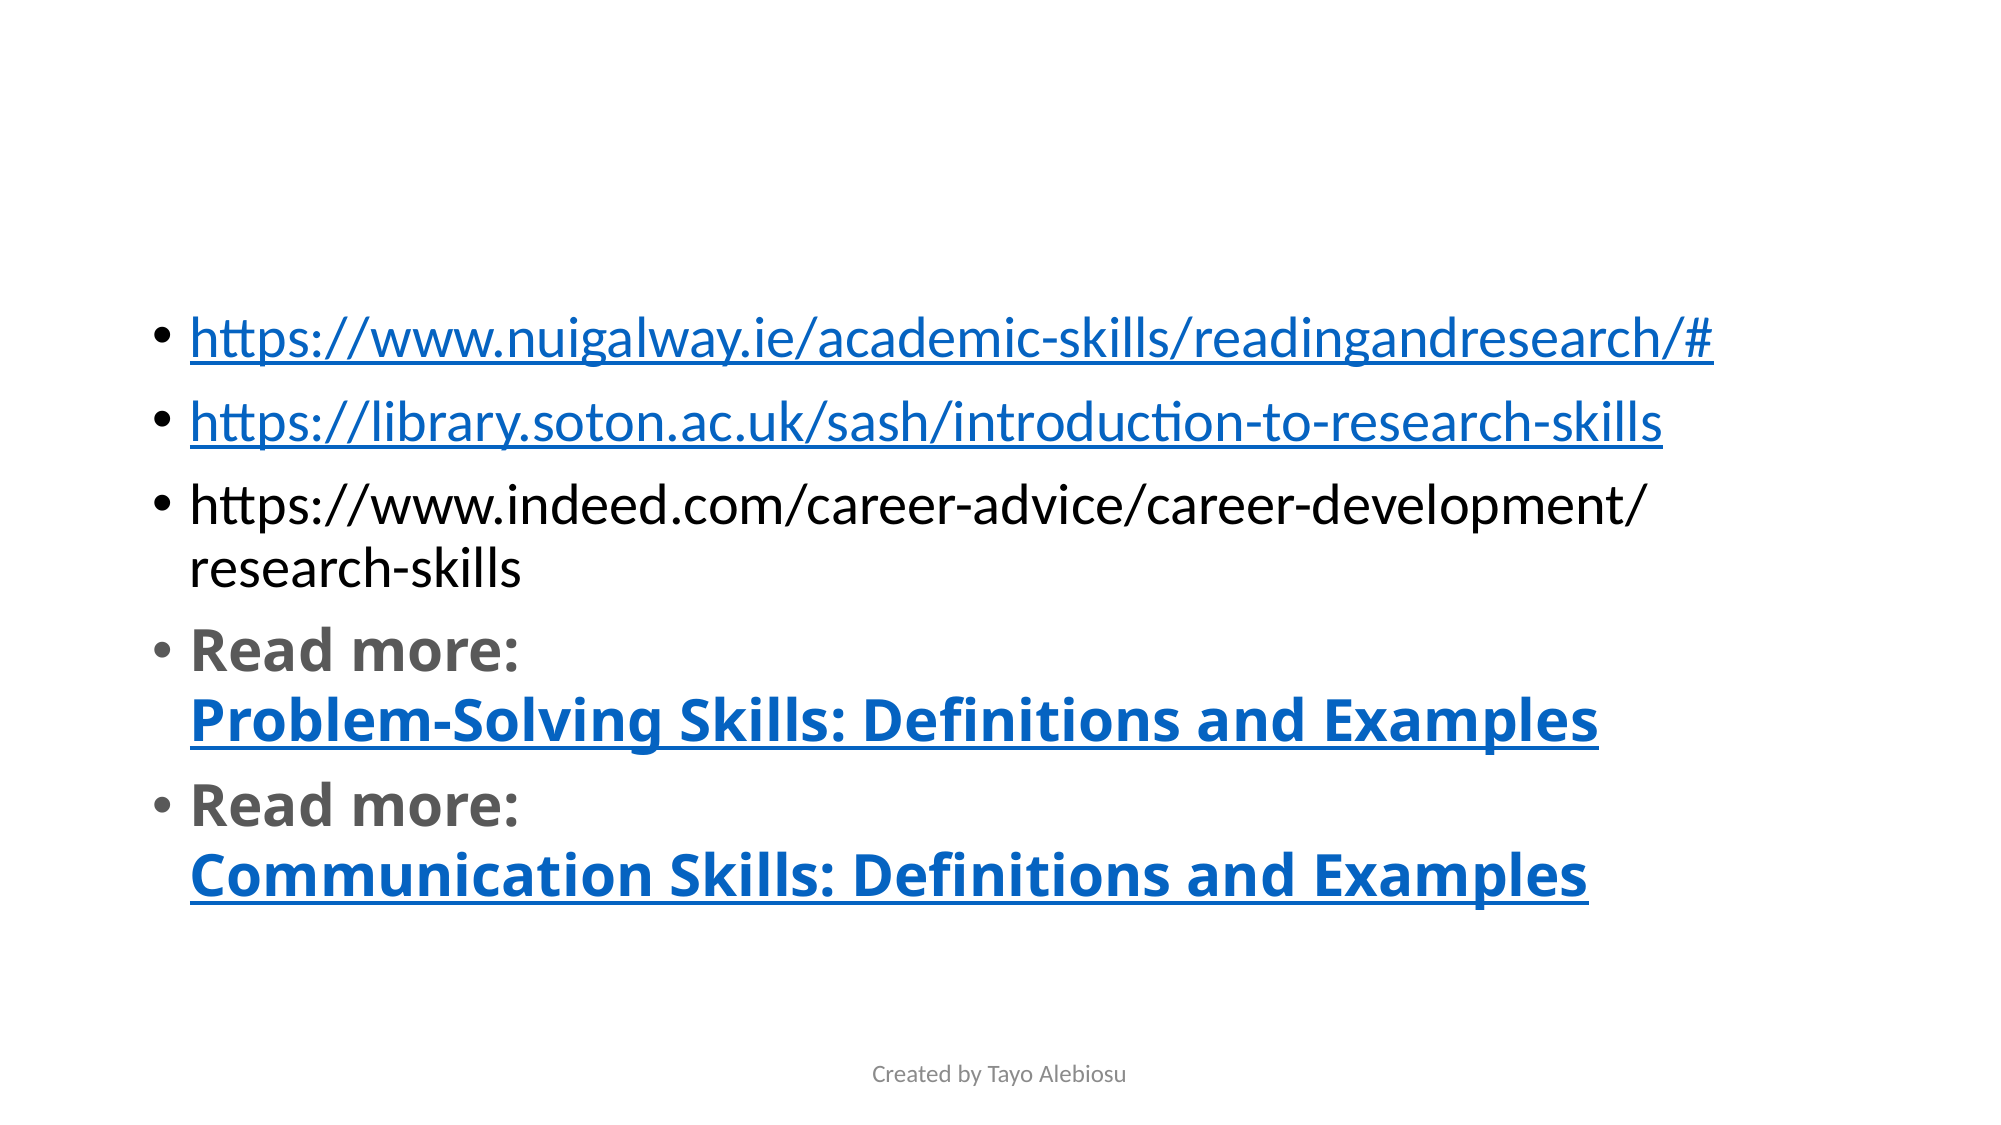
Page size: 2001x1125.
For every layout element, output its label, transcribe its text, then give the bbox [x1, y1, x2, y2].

footer Created by Tayo Alebiosu [662, 1042, 1338, 1103]
list https://www.nuigalway.ie/academic-skills/readingandresearch/# https://library.soton.ac.uk/sash/introduction-to-research-skills https://www.indeed.com/career-advice/career-development/research-skills Read more: Problem-Solving Skills: Definitions and Examples Read more: Communication Skills: Definitions and Examples [137, 299, 1863, 1014]
